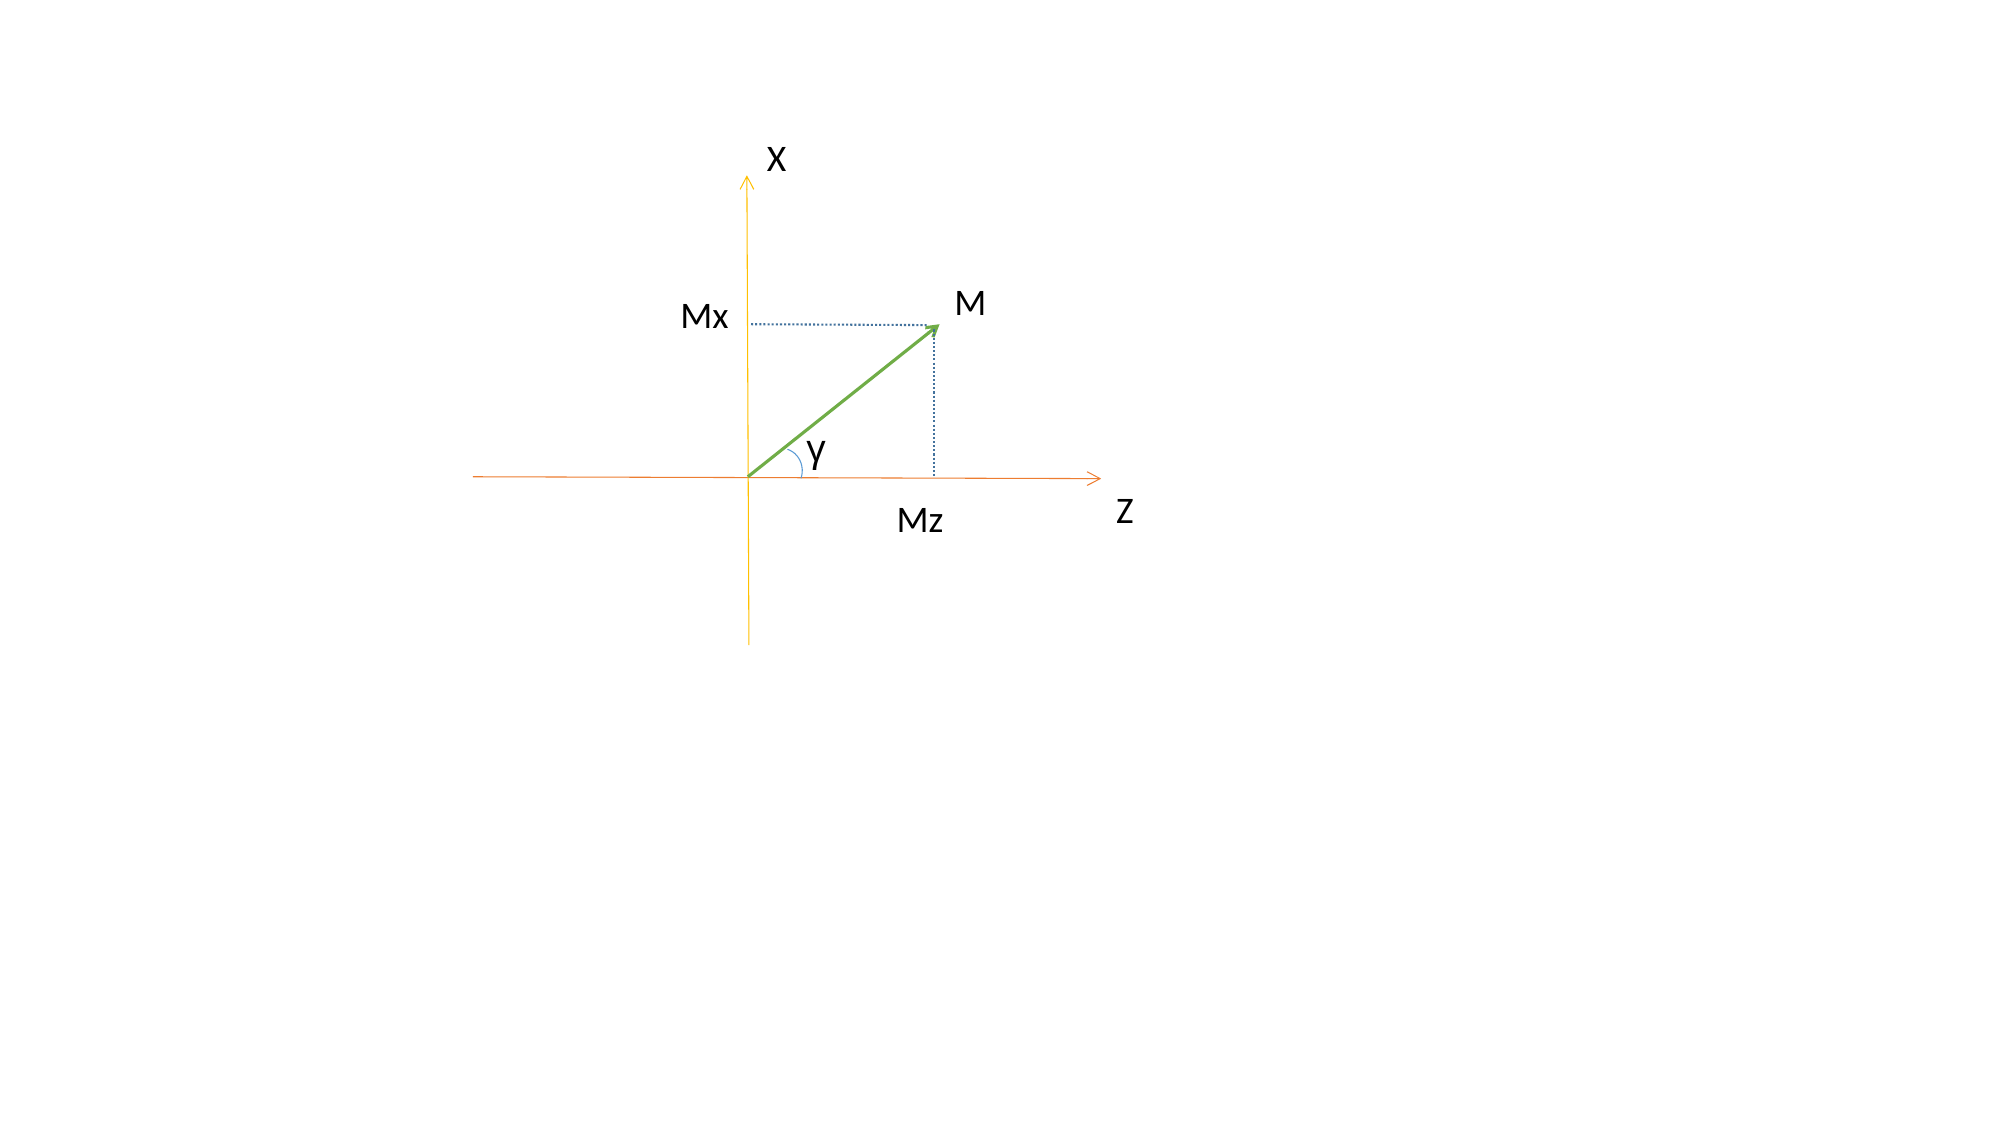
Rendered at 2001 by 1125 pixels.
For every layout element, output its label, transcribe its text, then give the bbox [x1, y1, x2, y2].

text_box Z [1101, 478, 1178, 539]
text_box Mx [665, 283, 746, 344]
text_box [747, 324, 940, 477]
text_box M [939, 270, 1026, 331]
text_box Mz [881, 487, 969, 547]
text_box X [752, 126, 829, 187]
